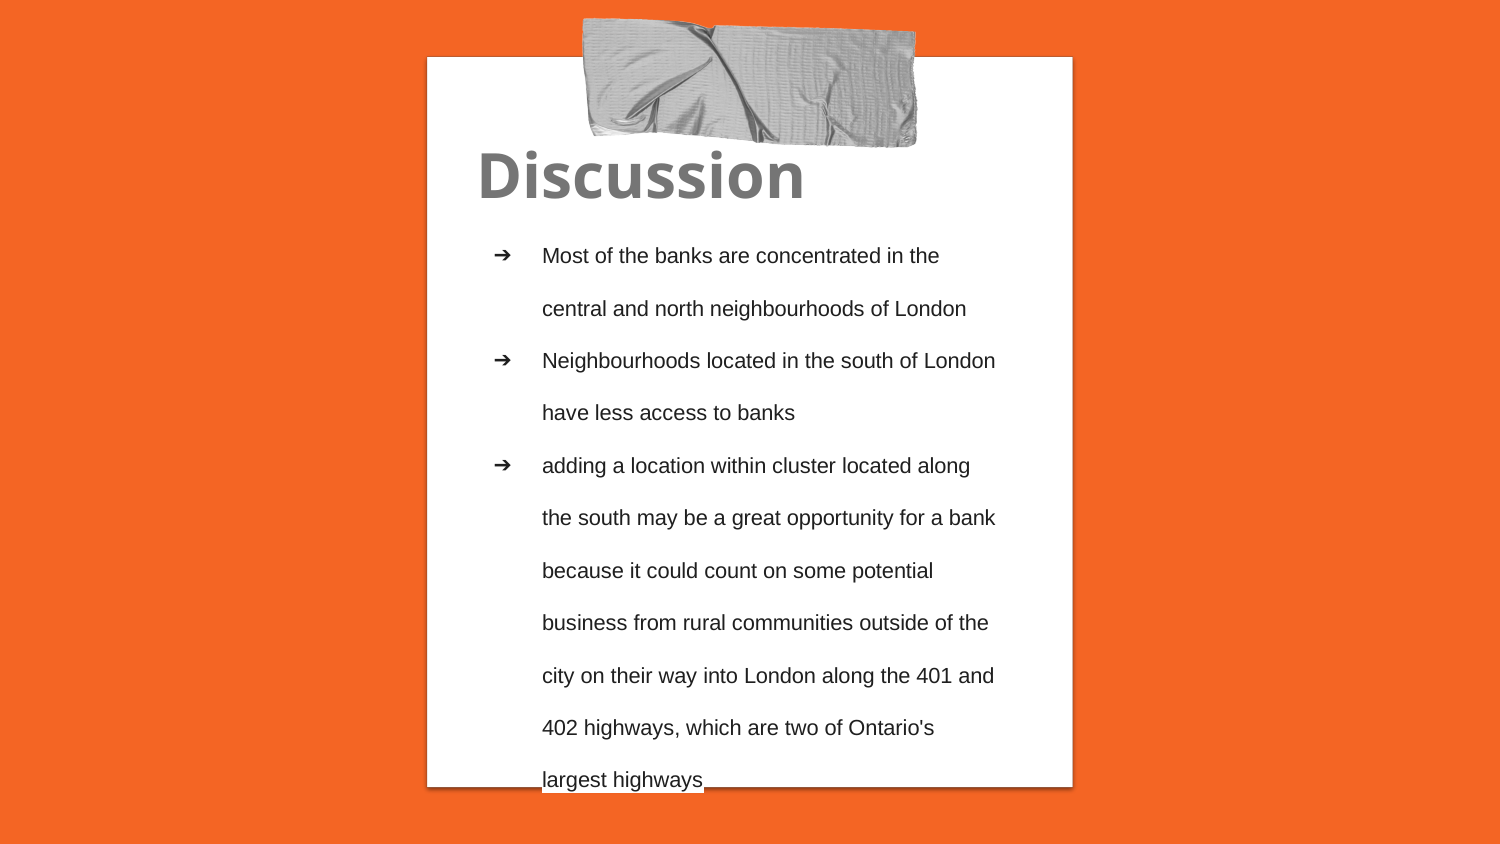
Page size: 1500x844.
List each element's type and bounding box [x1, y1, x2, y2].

picture [400, 16, 1100, 818]
